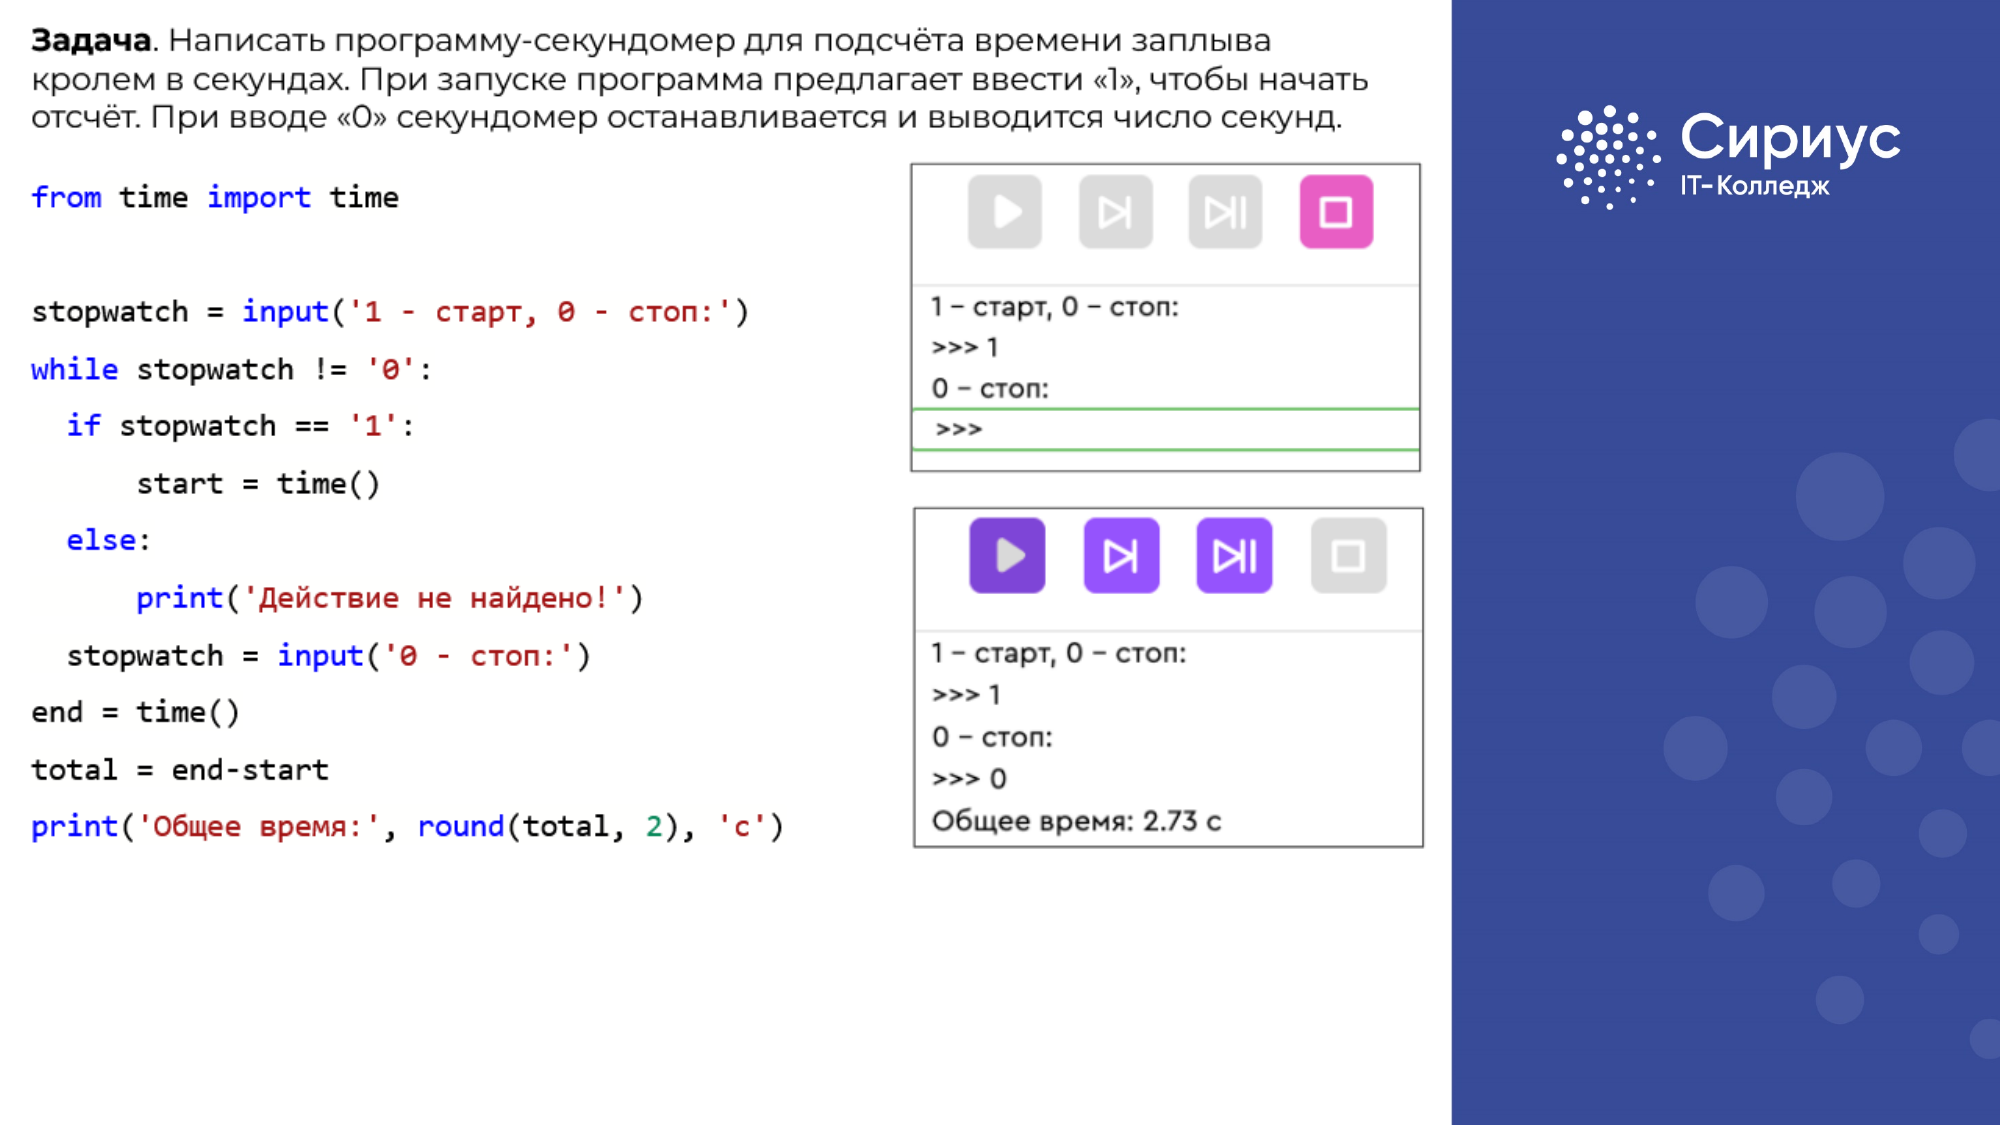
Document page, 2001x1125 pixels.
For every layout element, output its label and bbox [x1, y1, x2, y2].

picture [0, 23, 1435, 874]
list [0, 0, 2000, 1125]
